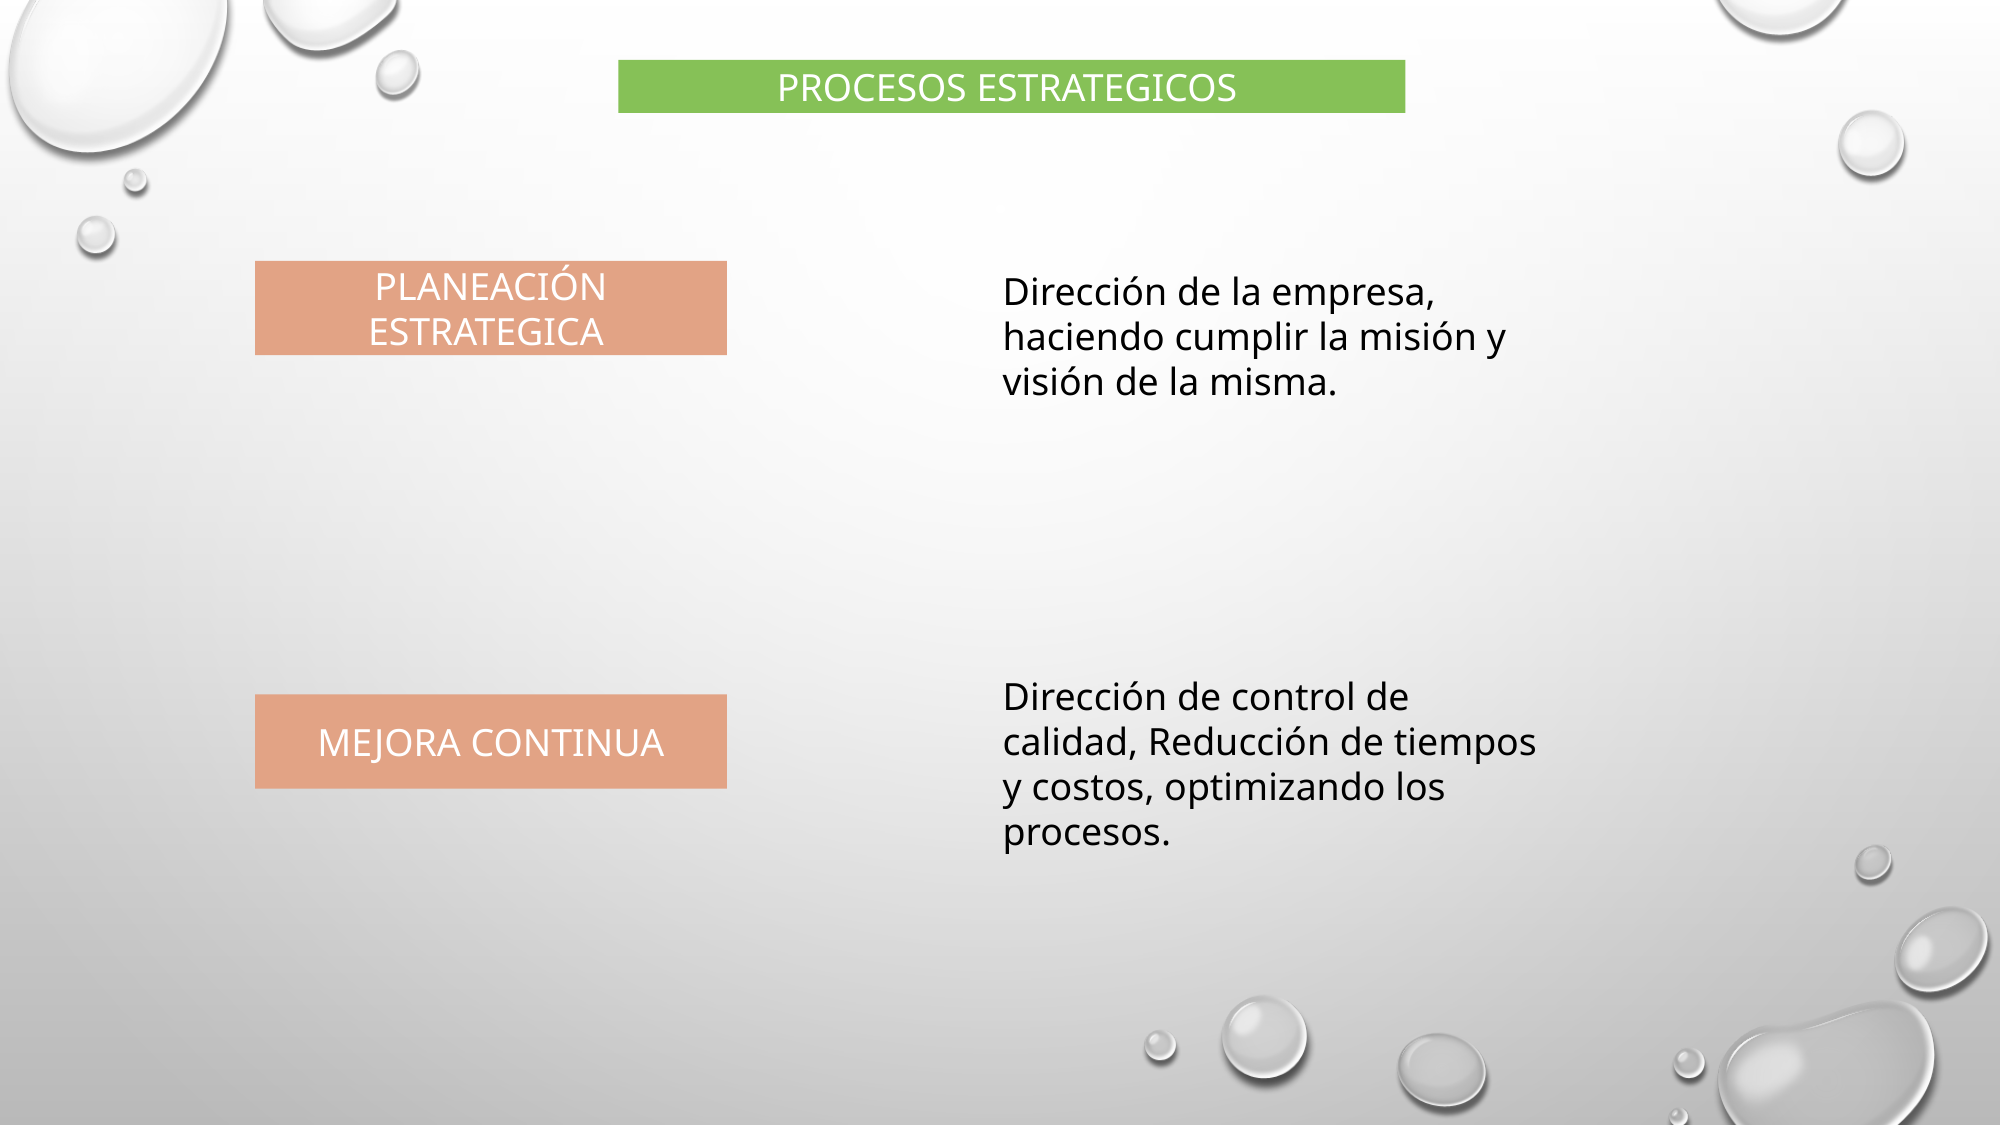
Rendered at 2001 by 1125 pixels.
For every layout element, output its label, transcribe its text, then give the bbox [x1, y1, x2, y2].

text_box PROCESOS ESTRATEGICOS [617, 59, 1407, 114]
text_box MEJORA CONTINUA [254, 693, 728, 790]
text_box Dirección de la empresa, haciendo cumplir la misión y visión de la misma. [987, 260, 1559, 411]
text_box PLANEACIÓN ESTRATEGICA [254, 259, 728, 356]
text_box Dirección de control de calidad, Reducción de tiempos y costos, optimizando los procesos. [987, 665, 1559, 861]
picture [0, 0, 2000, 1125]
